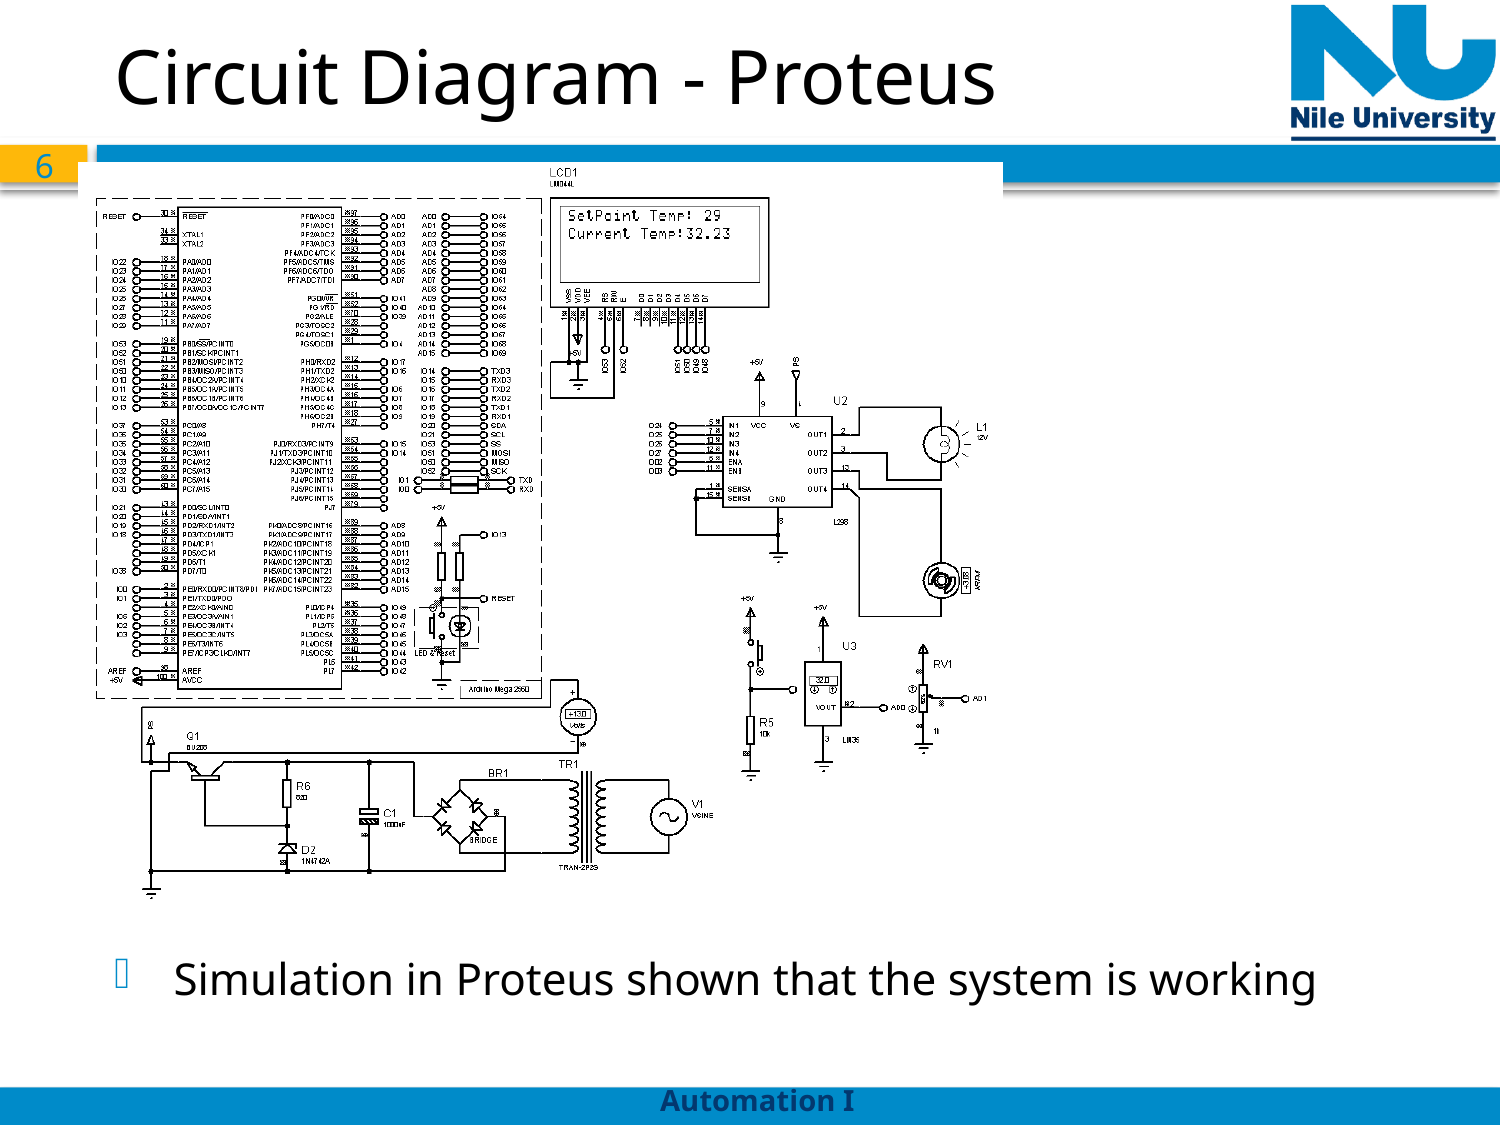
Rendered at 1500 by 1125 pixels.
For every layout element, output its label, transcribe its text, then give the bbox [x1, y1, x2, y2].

title Circuit Diagram - Proteus [99, 24, 1438, 125]
picture [77, 162, 1004, 910]
list Simulation in Proteus shown that the system is working [99, 943, 1438, 1038]
picture [1287, 0, 1499, 144]
